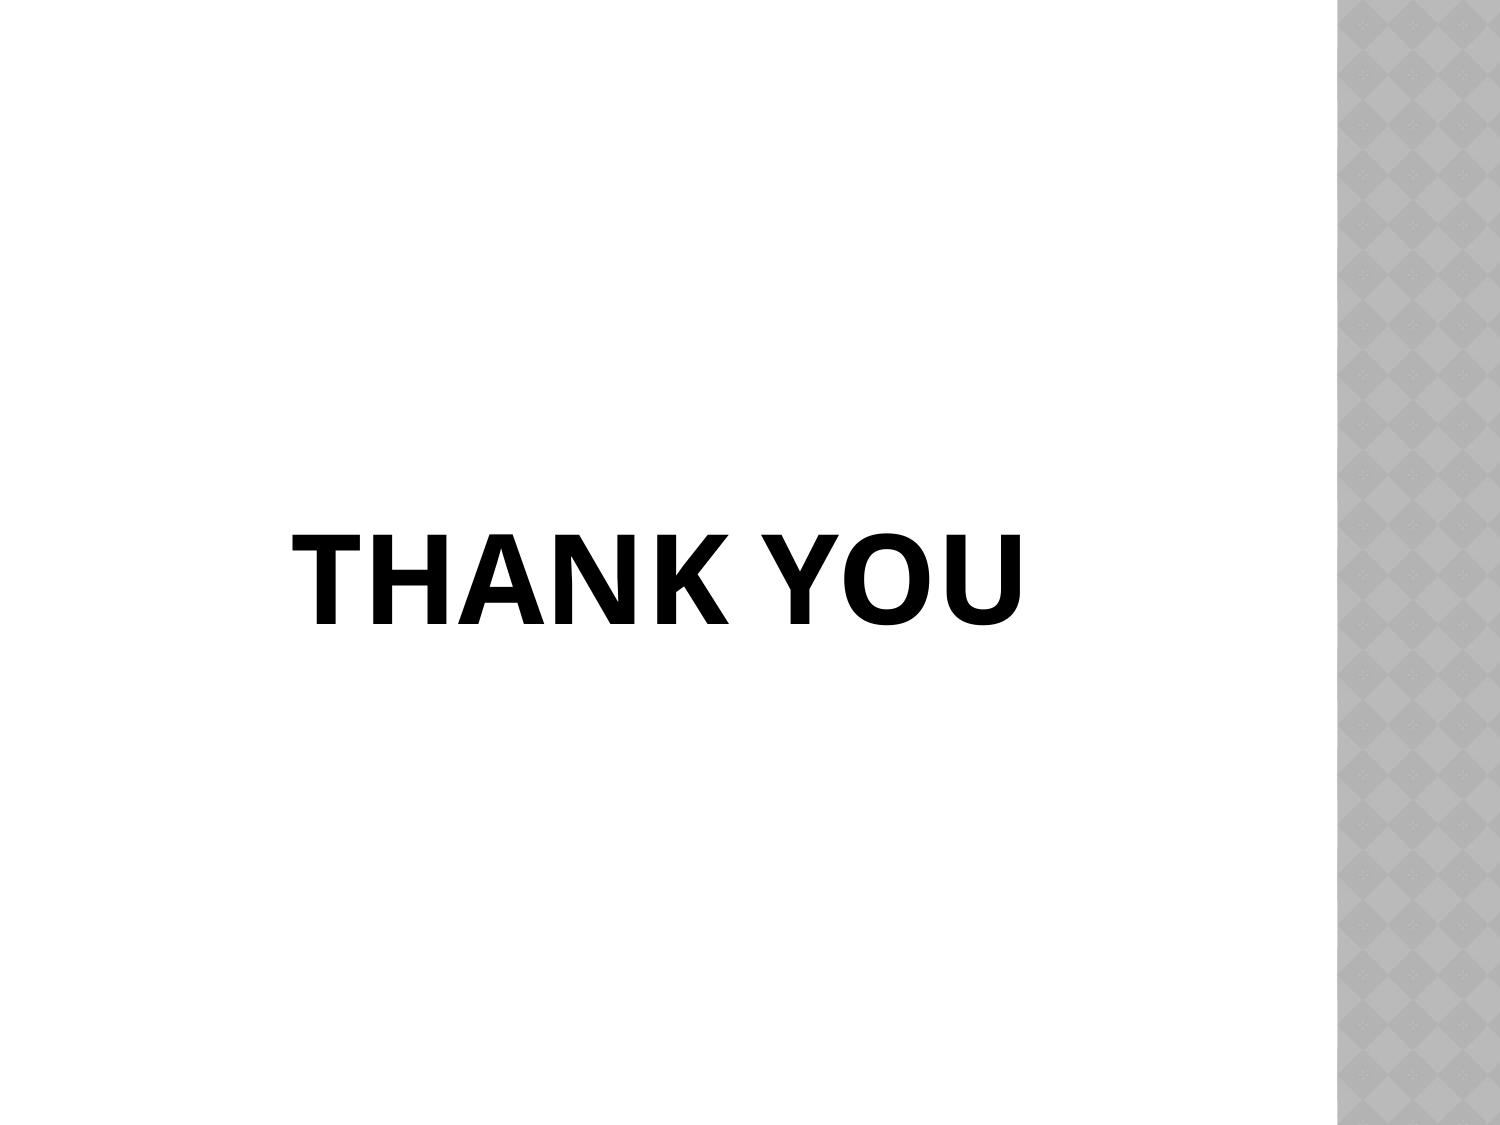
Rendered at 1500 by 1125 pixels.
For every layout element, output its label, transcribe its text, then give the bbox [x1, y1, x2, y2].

title Thank you [87, 462, 1276, 650]
